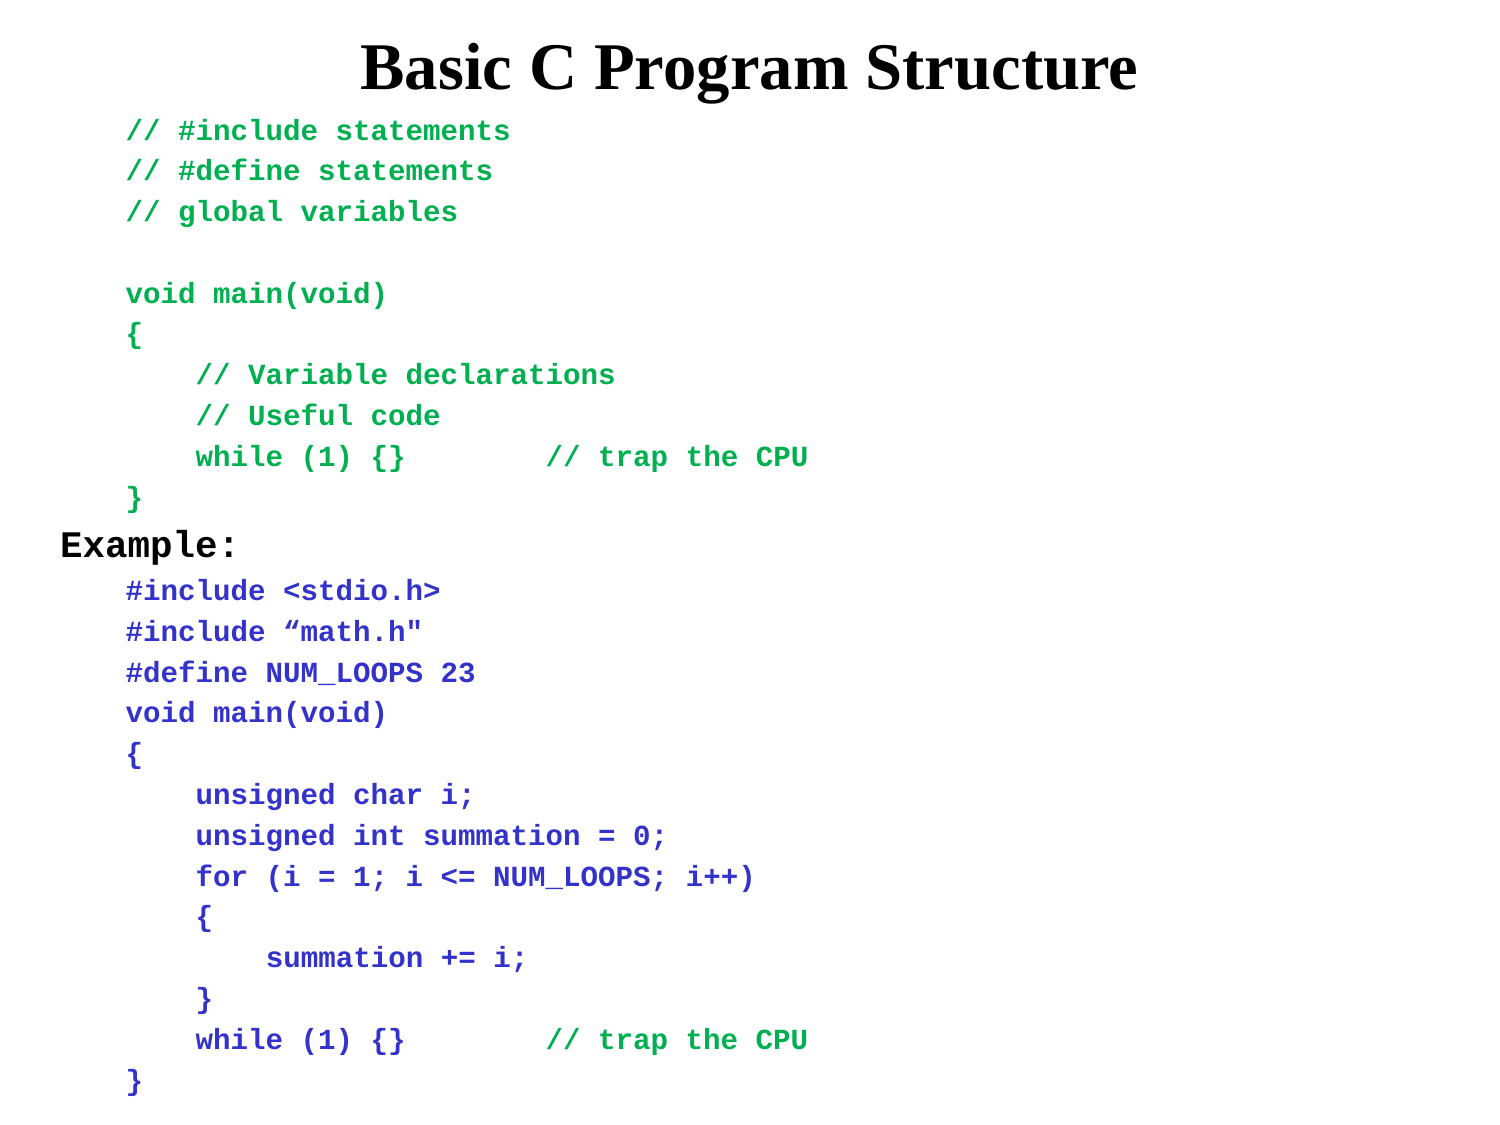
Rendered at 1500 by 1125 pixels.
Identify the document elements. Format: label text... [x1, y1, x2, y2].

list // #include statements // #define statements // global variables void main(void) { // Variable declarations // Useful code while (1) {} // trap the CPU } Example: #include <stdio.h> #include “math.h" #define NUM_LOOPS 23 void main(void) { unsigned char i; unsigned int summation = 0; for (i = 1; i <= NUM_LOOPS; i++) { summation += i; } while (1) {} // trap the CPU } [44, 102, 1500, 930]
title Basic C Program Structure [112, 24, 1388, 101]
